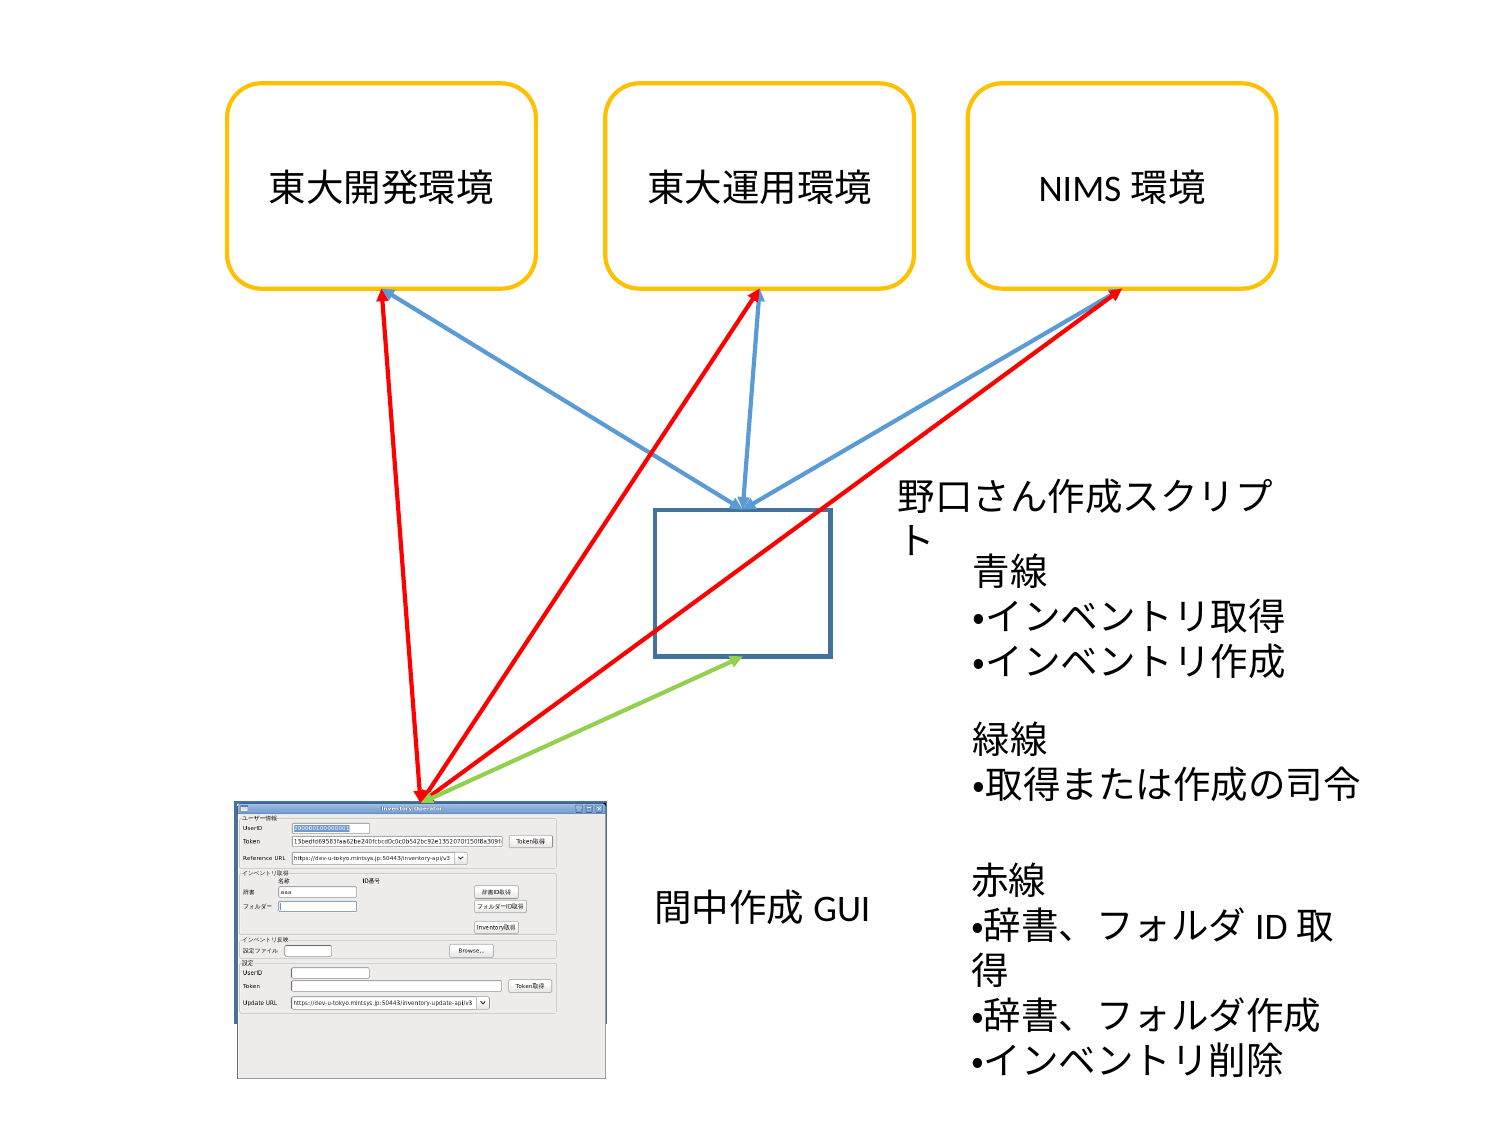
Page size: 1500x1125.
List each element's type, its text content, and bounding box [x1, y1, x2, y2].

text_box 青線 ・インベントリ取得 ・インベントリ作成 [1123, 540, 1343, 691]
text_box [420, 656, 743, 804]
text_box 東大運用環境 [604, 82, 916, 288]
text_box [420, 288, 1123, 804]
text_box 野口さん作成スクリプト [1123, 465, 1302, 540]
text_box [381, 288, 420, 803]
text_box 東大開発環境 [226, 82, 537, 290]
text_box NIMS環境 [966, 82, 1278, 290]
text_box 赤線 ・辞書、フォルダID取得 ・辞書、フォルダ作成 ・インベントリ削除 [956, 849, 1368, 1090]
text_box 緑線 ・取得または作成の司令 [958, 708, 1394, 814]
picture [237, 803, 606, 1079]
text_box 間中作成GUI [639, 876, 956, 937]
